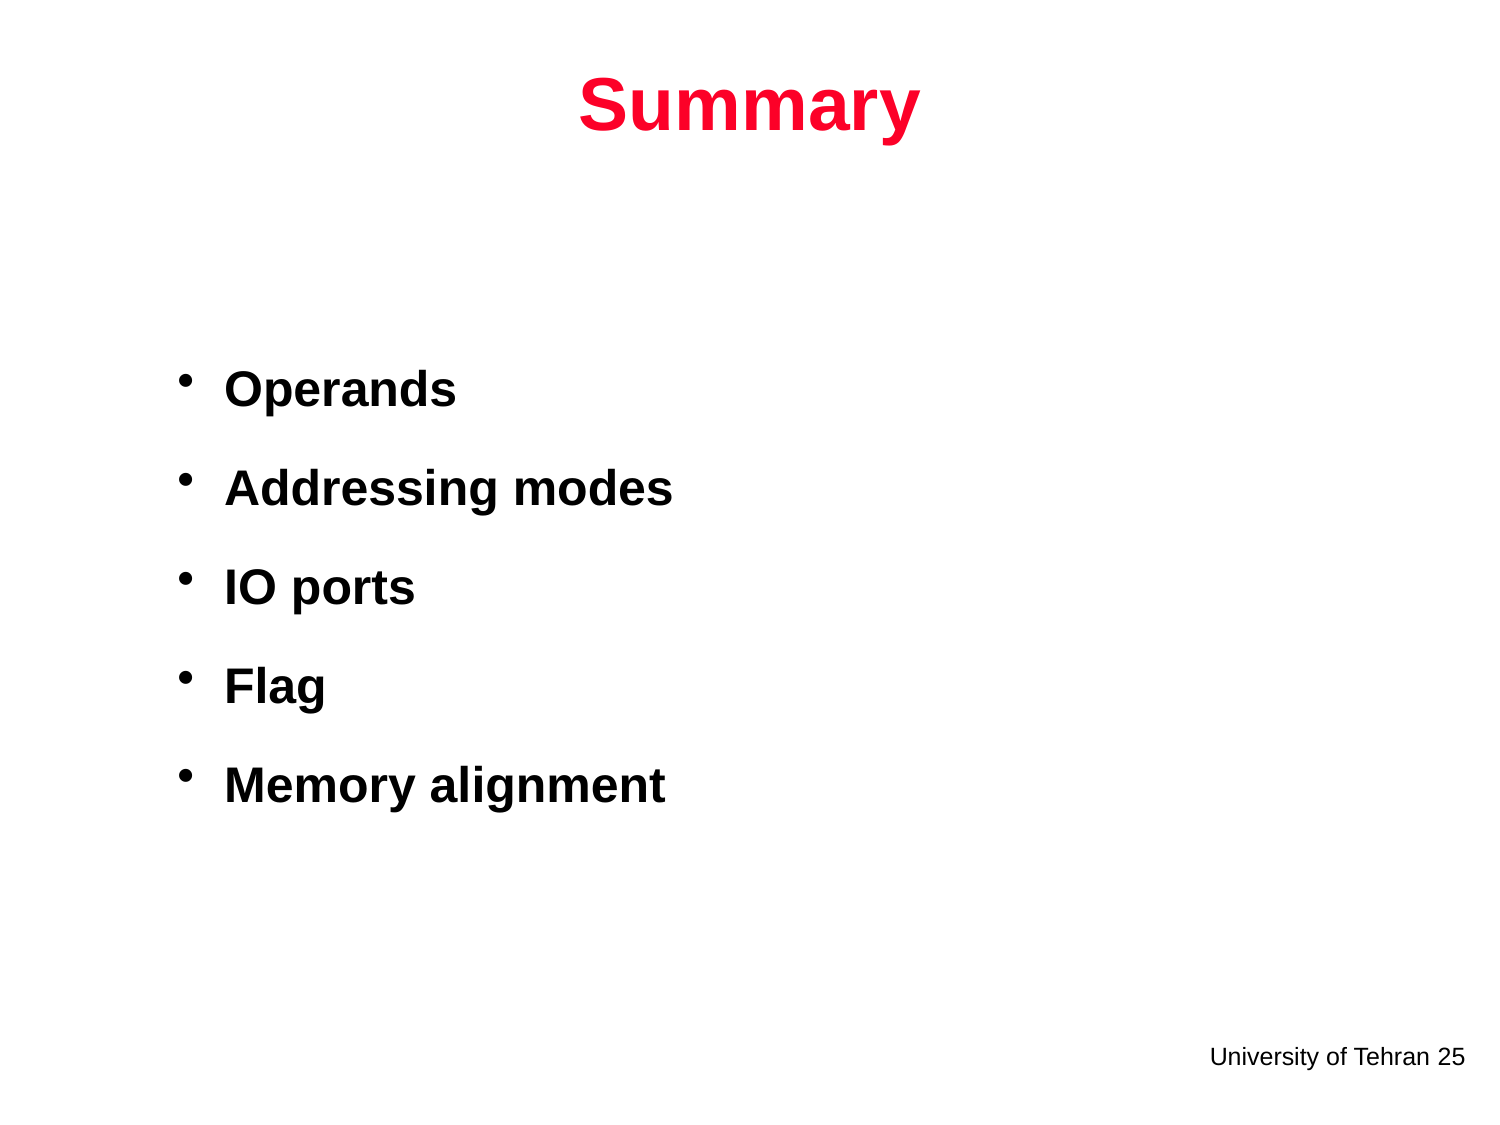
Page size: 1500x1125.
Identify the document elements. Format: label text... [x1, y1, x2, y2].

list Operands Addressing modes IO ports Flag Memory alignment [162, 324, 1338, 1000]
title Summary [162, 12, 1338, 200]
